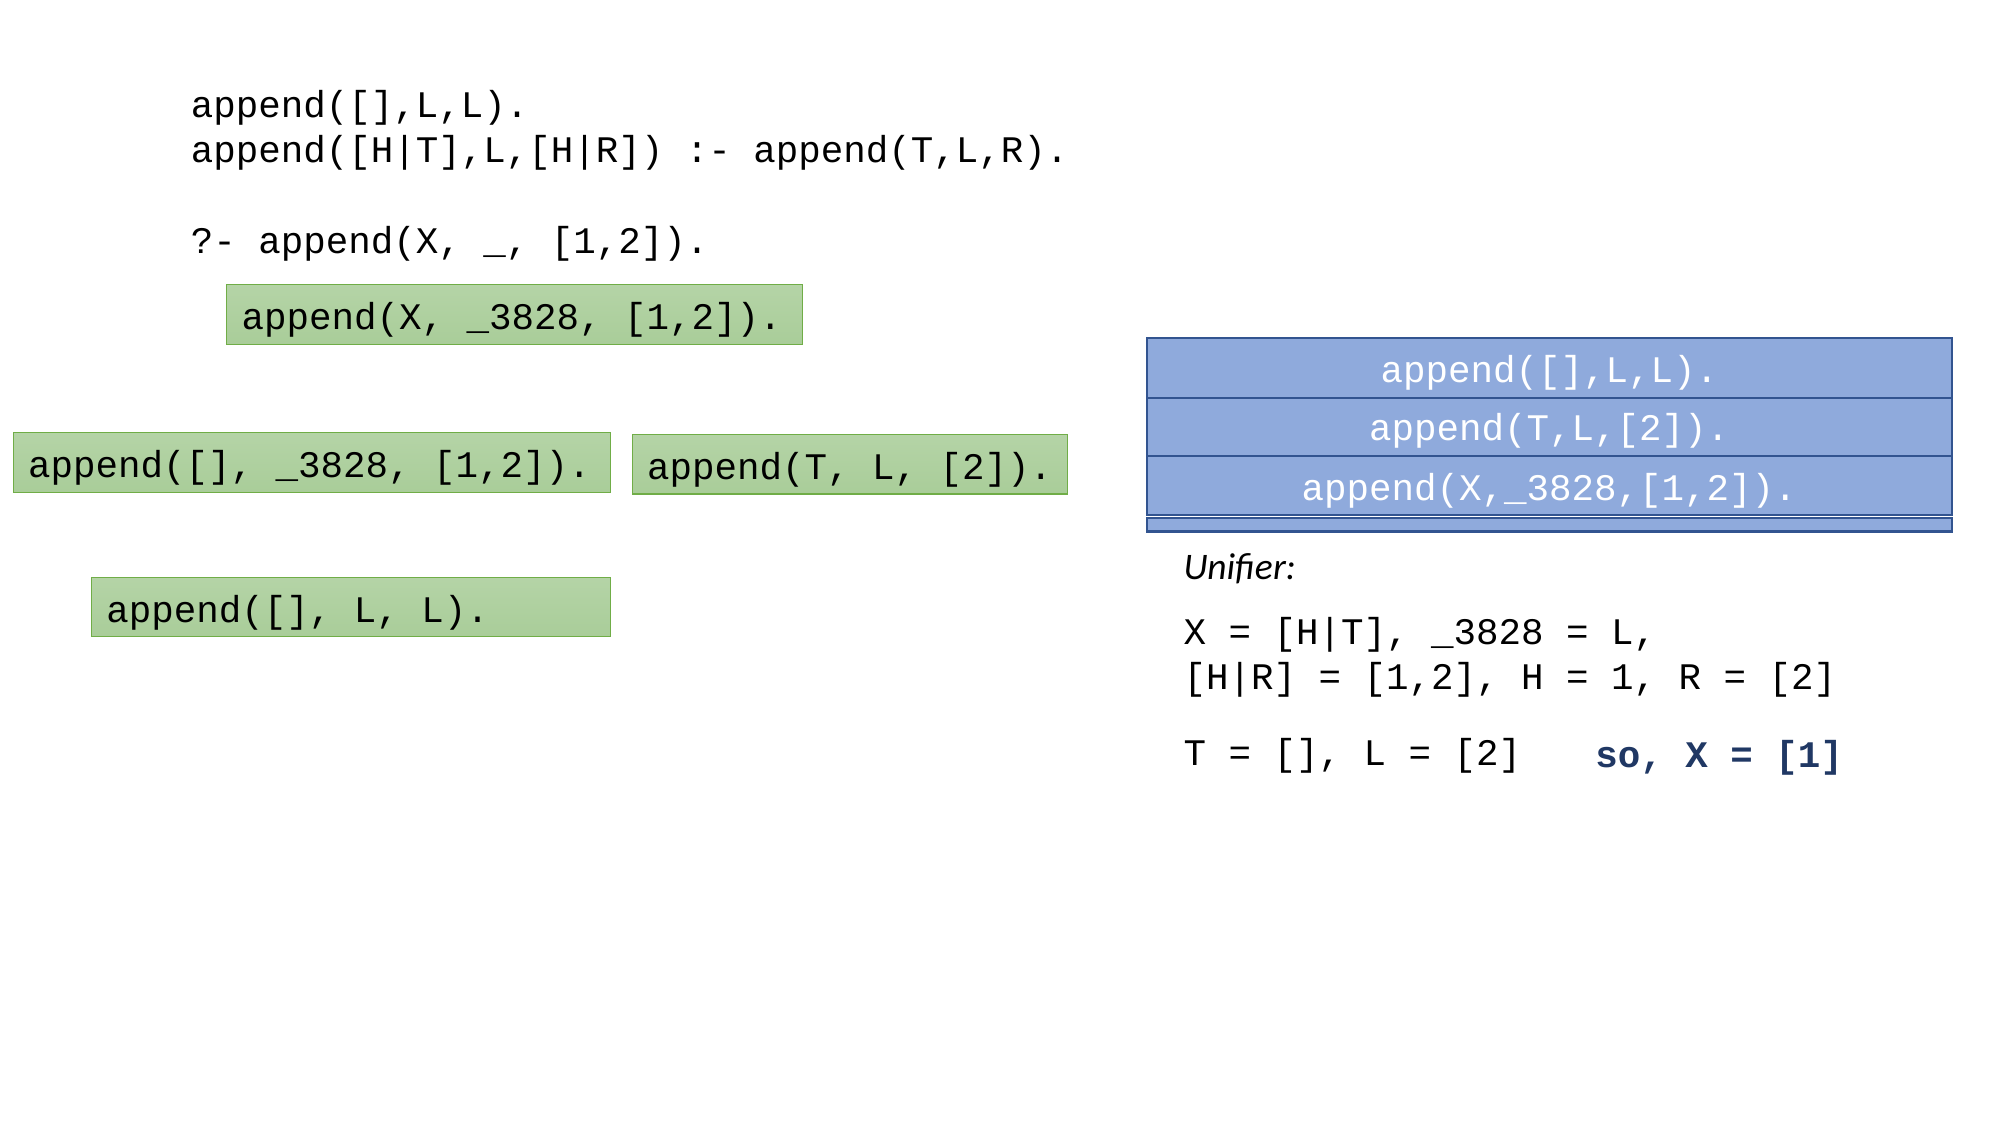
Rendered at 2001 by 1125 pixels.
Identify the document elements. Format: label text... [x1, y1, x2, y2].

text_box Unifier: [1168, 535, 1330, 595]
text_box append([],L,L). append([H|T],L,[H|R]) :- append(T,L,R). [175, 72, 1772, 178]
text_box append([], _3828, [1,2]). [13, 432, 611, 493]
text_box [1146, 517, 1953, 533]
text_box [137, 206, 1863, 424]
text_box T = [], L = [2] [1168, 720, 1557, 780]
text_box append(X,_3828,[1,2]). [1146, 457, 1953, 516]
text_box X = [H|T], _3828 = L, [H|R] = [1,2], H = 1, R = [2] [1168, 599, 1905, 704]
text_box append(X, _3828, [1,2]). [226, 284, 803, 345]
text_box ?- append(X, _, [1,2]). [175, 209, 812, 269]
text_box append(T, L, [2]). [632, 434, 1068, 495]
text_box so, X = [1] [1580, 722, 1863, 783]
text_box append([],L,L). [1146, 337, 1953, 399]
text_box append(T,L,[2]). [1146, 399, 1953, 457]
text_box append([], L, L). [91, 577, 611, 637]
